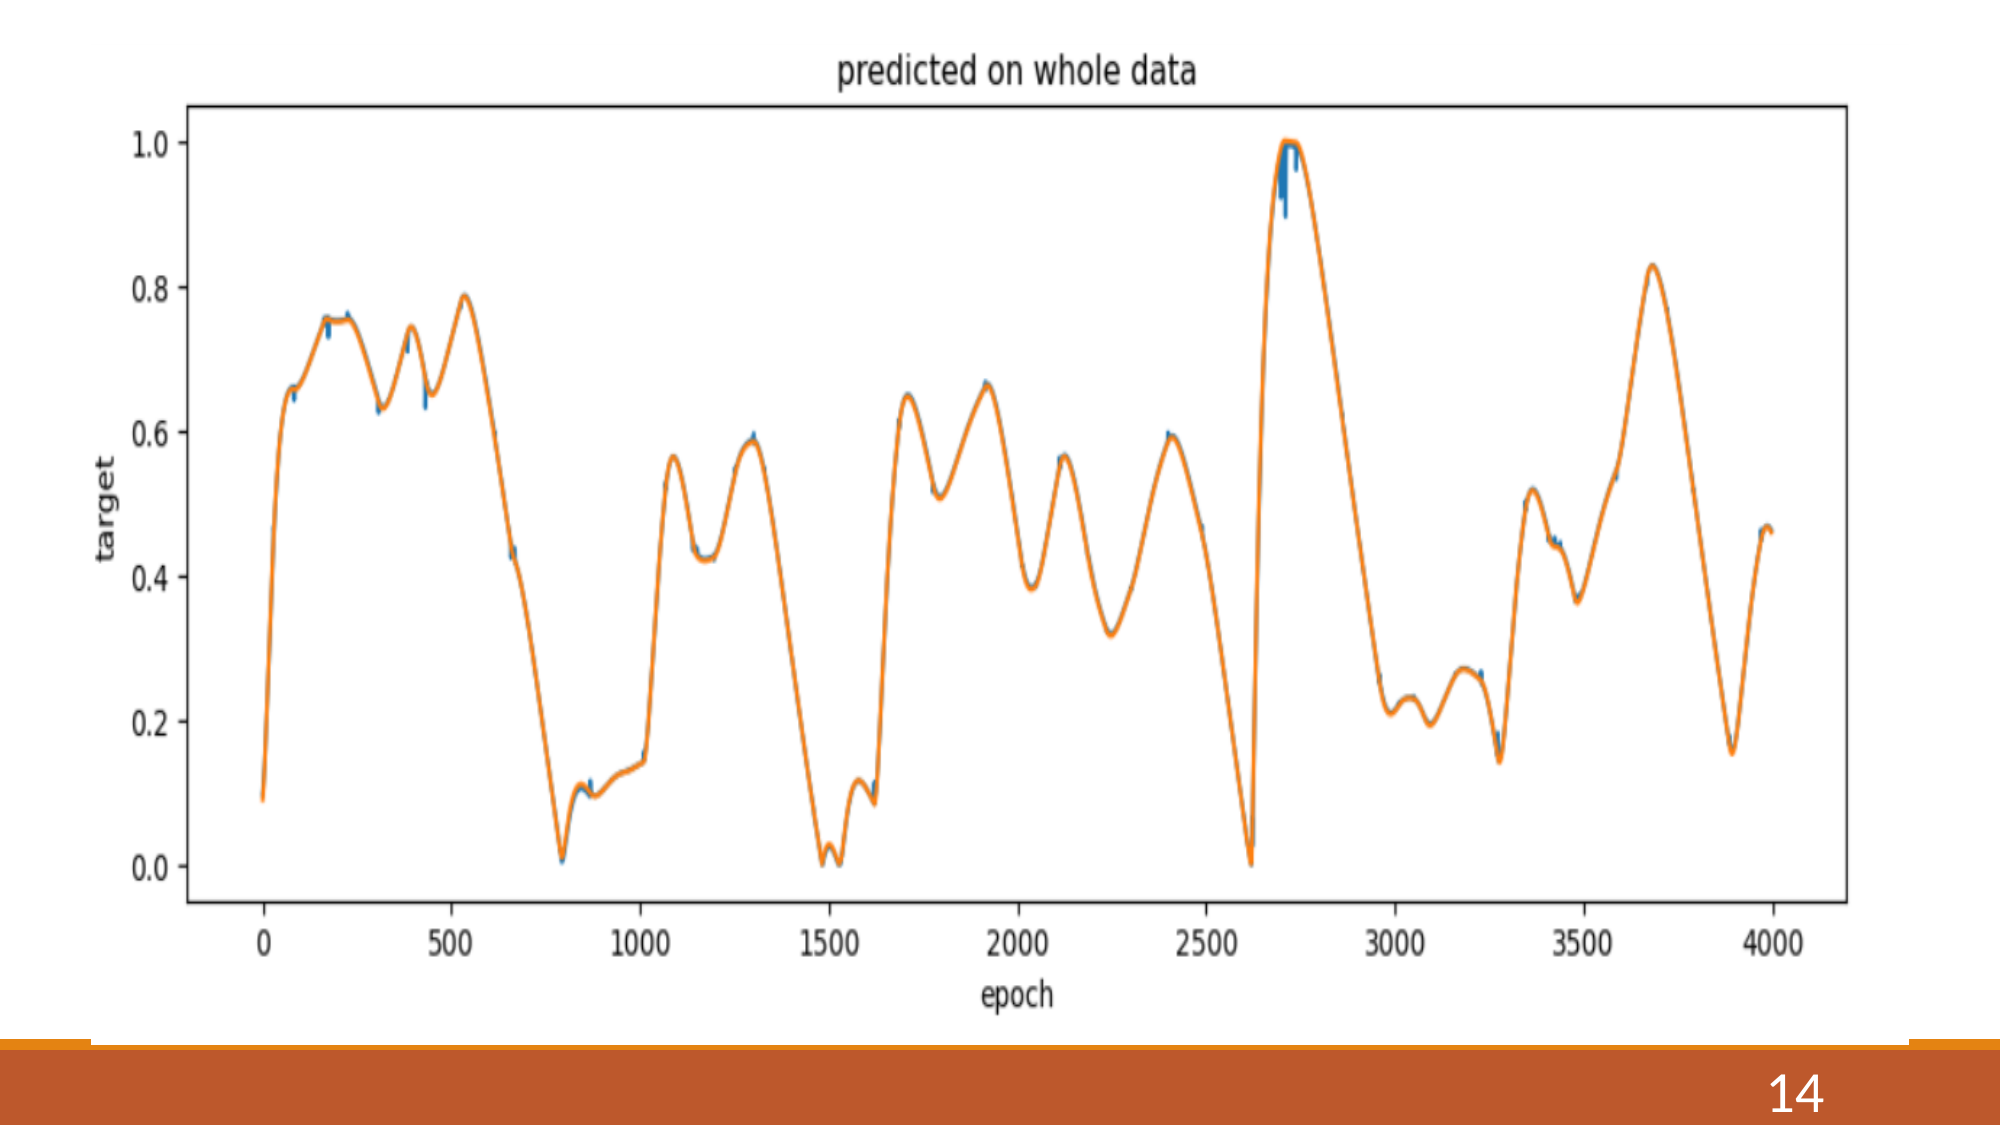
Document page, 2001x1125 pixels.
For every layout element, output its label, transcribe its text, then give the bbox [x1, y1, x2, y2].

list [91, 43, 1909, 1045]
slide_number 14 [1624, 1059, 1840, 1120]
